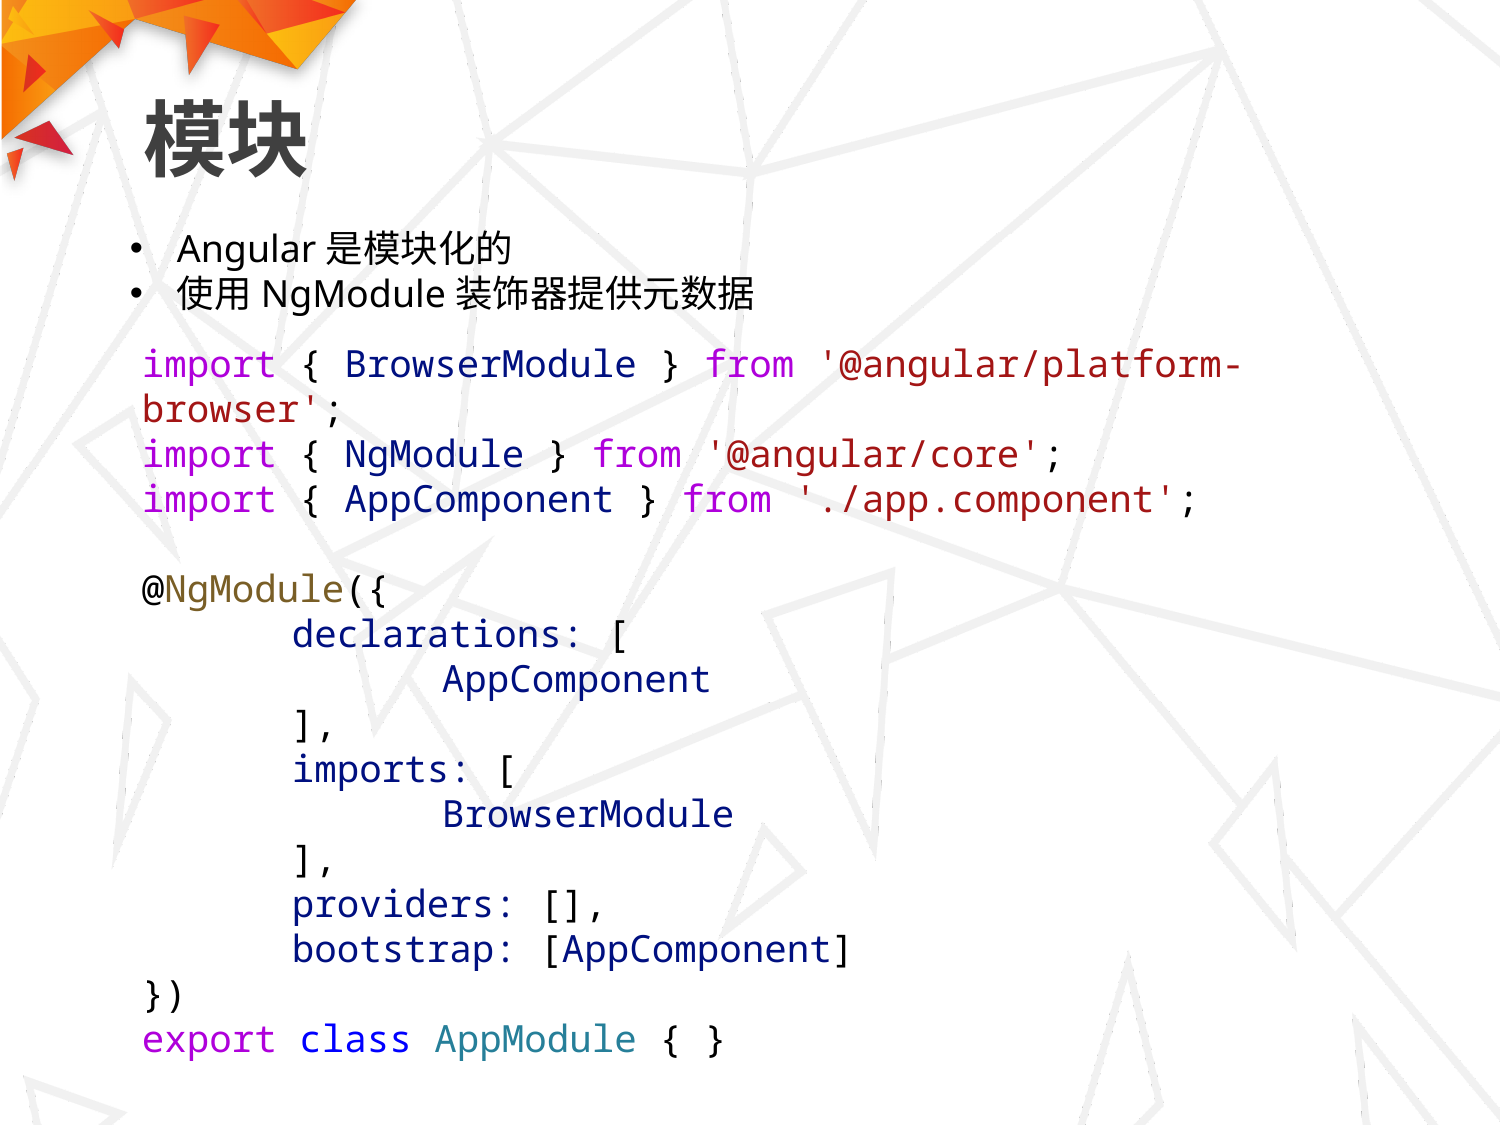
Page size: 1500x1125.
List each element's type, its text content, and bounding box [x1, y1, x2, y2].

picture [0, 0, 1500, 1125]
text_box import { BrowserModule } from '@angular/platform-browser'; import { NgModule } from '@angular/core'; import { AppComponent } from './app.component'; @NgModule({ declarations: [ AppComponent ], imports: [ BrowserModule ], providers: [], bootstrap: [AppComponent] }) export class AppModule { } [127, 333, 1359, 1125]
text_box Angular是模块化的 使用NgModule装饰器提供元数据 [115, 217, 771, 323]
